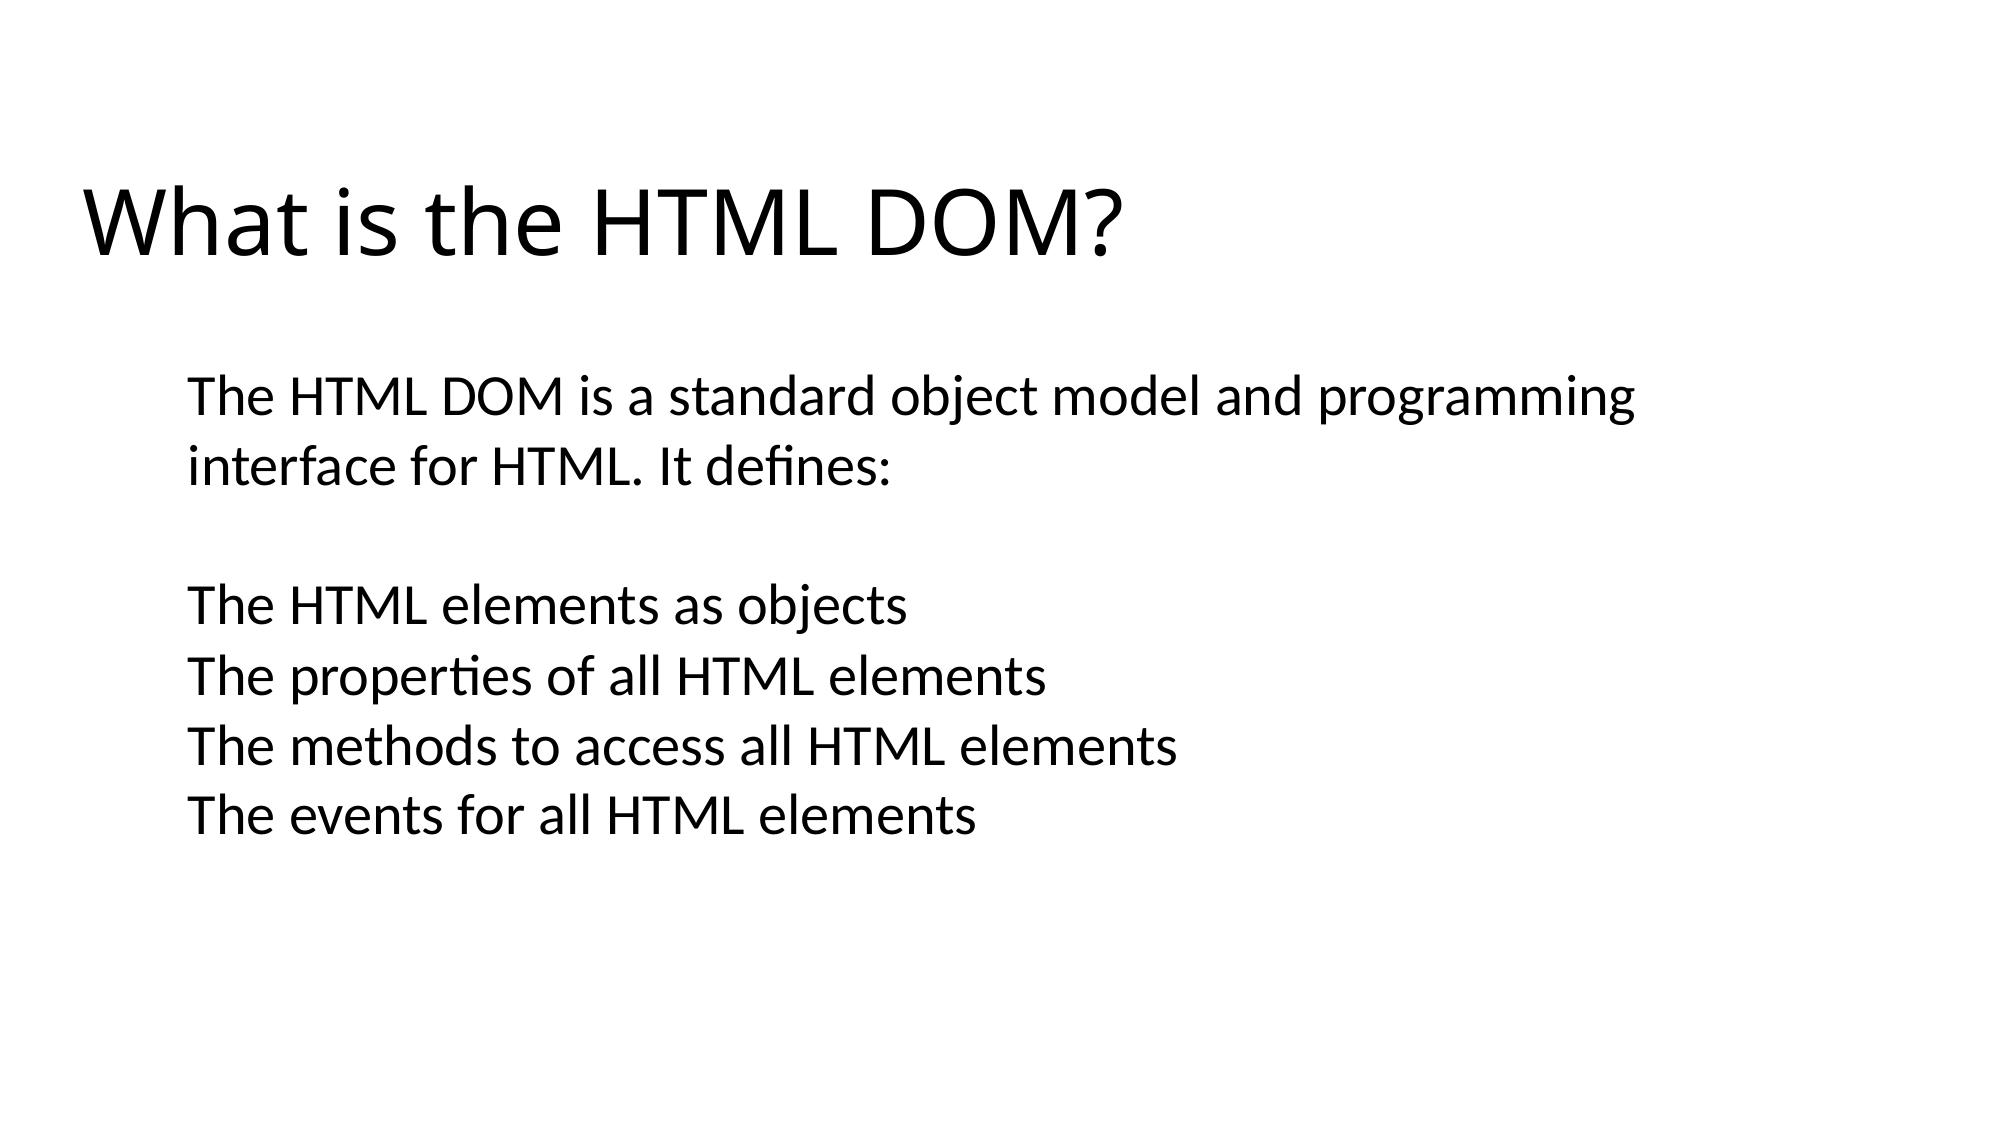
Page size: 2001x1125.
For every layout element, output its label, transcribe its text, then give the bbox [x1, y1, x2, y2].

text_box The HTML DOM is a standard object model and programming interface for HTML. It defines: The HTML elements as objects The properties of all HTML elements The methods to access all HTML elements The events for all HTML elements [173, 349, 1665, 854]
title What is the HTML DOM? [67, 102, 1468, 350]
